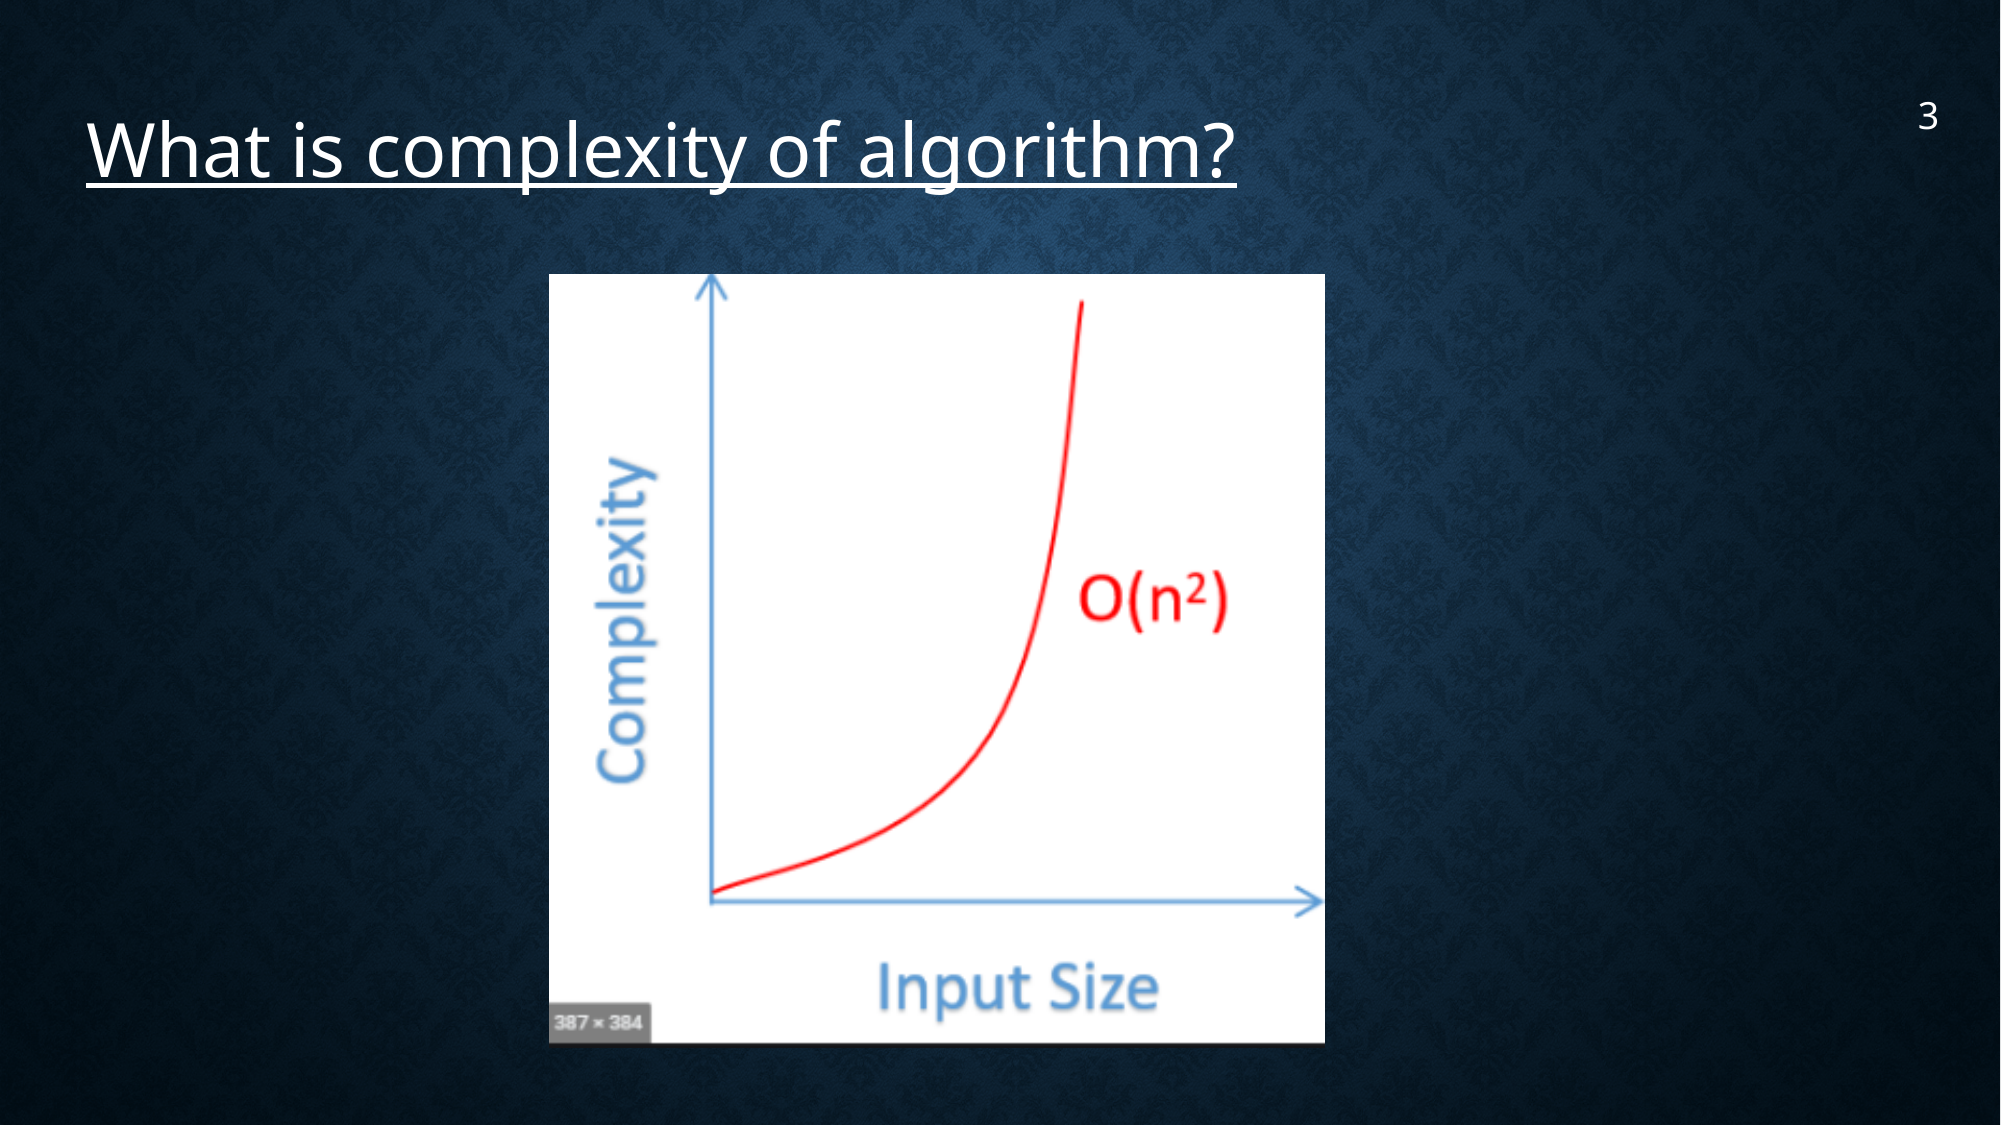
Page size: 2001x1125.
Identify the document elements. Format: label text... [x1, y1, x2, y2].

text_box What is complexity of algorithm? [71, 94, 1406, 200]
slide_number 3 [1830, 88, 1955, 148]
picture [548, 274, 1326, 1049]
